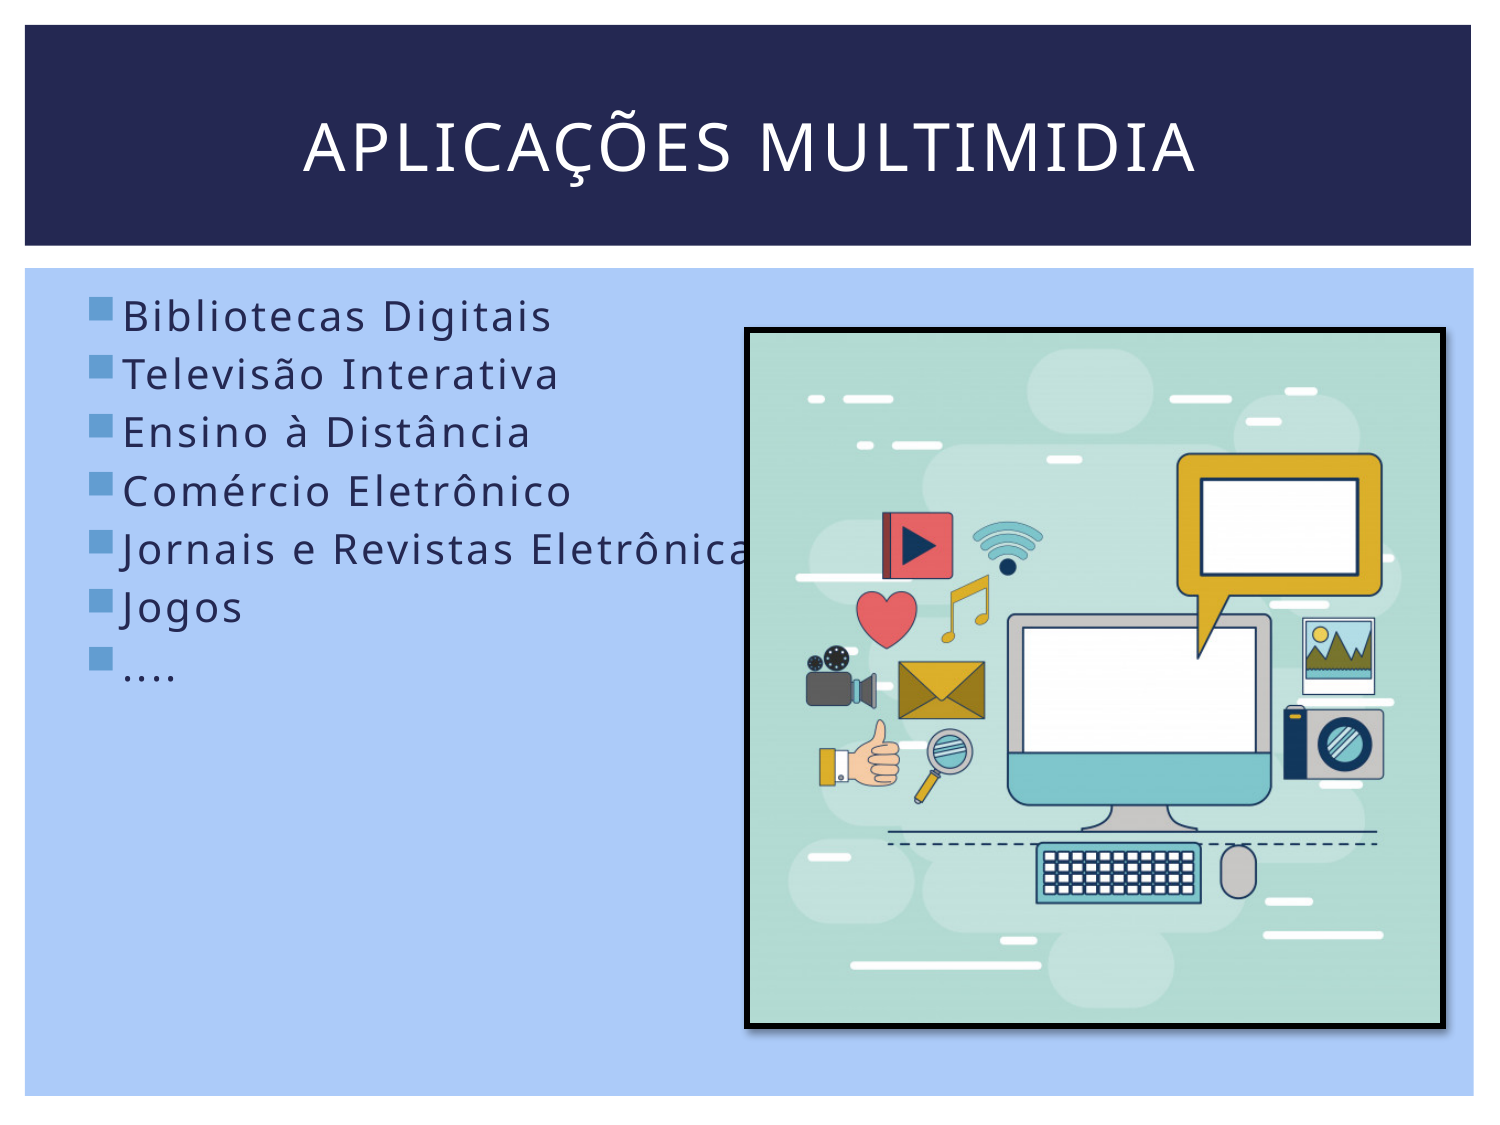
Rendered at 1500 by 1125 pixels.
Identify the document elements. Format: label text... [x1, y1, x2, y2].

list Bibliotecas Digitais Televisão Interativa Ensino à Distância Comércio Eletrônico Jornais e Revistas Eletrônicas Jogos .... [62, 281, 1442, 1005]
picture [749, 332, 1441, 1024]
title Aplicações multimidia [62, 58, 1438, 232]
